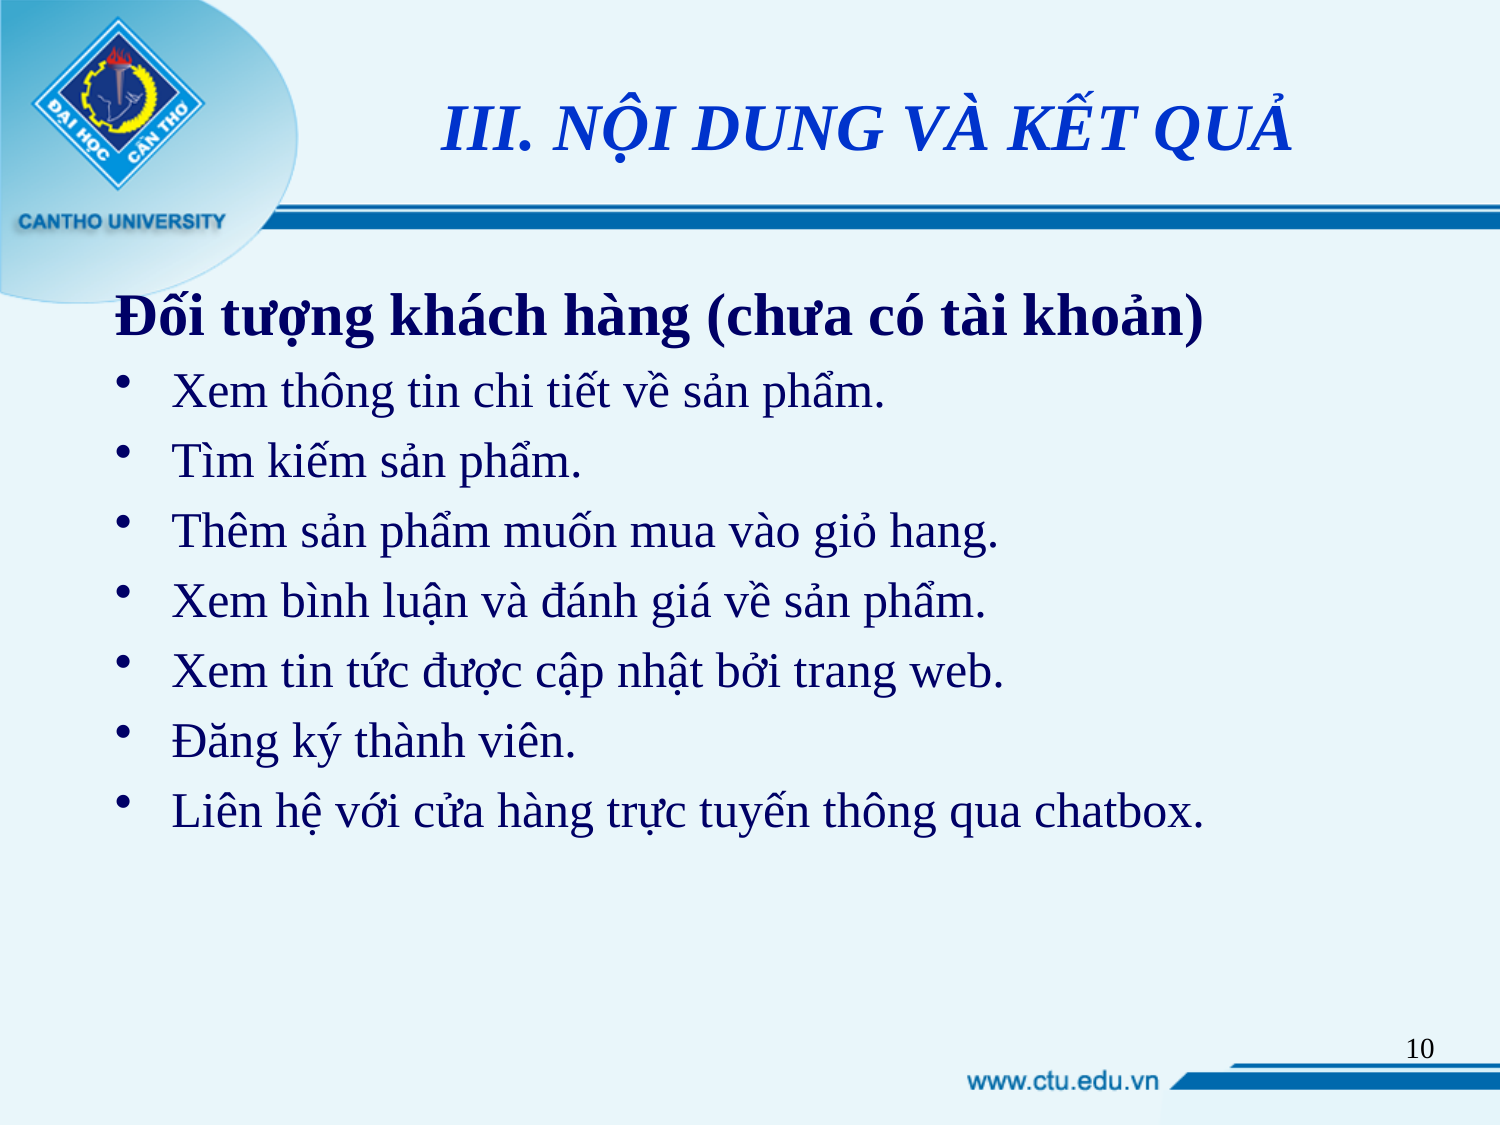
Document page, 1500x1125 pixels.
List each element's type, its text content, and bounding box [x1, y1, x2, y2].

title III. NỘI DUNG VÀ KẾT QUẢ [287, 46, 1450, 202]
slide_number 10 [1100, 1021, 1450, 1113]
picture [0, 0, 1500, 1125]
list Đối tượng khách hàng (chưa có tài khoản) Xem thông tin chi tiết về sản phẩm. Tìm kiếm sản phẩm. Thêm sản phẩm muốn mua vào giỏ hang. Xem bình luận và đánh giá về sản phẩm. Xem tin tức được cập nhật bởi trang web. Đăng ký thành viên. Liên hệ với cửa hàng trực tuyến thông qua chatbox. [99, 267, 1450, 1038]
